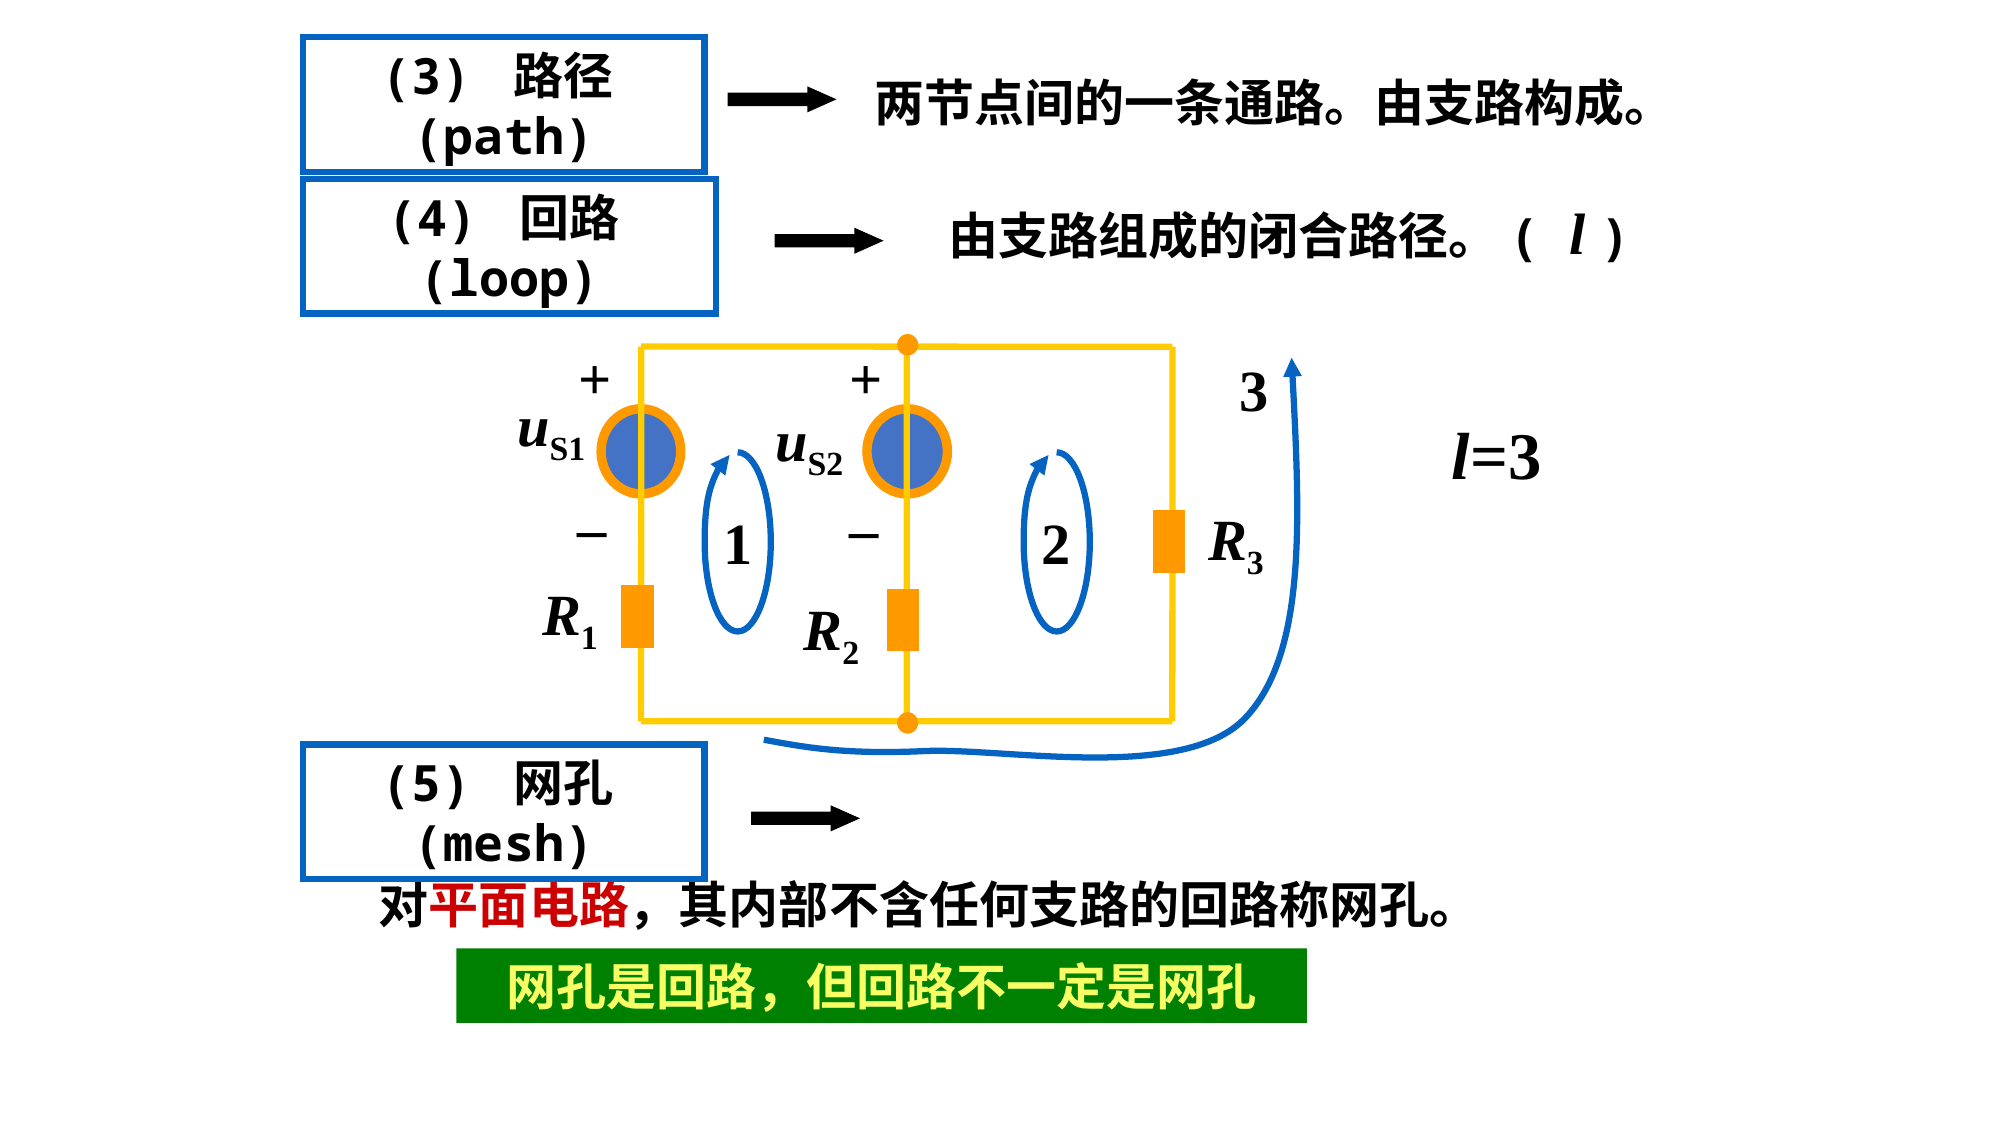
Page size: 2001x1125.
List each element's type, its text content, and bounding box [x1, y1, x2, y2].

text_box [763, 734, 1225, 758]
text_box 网孔是回路，但回路不一定是网孔 [456, 948, 1307, 1023]
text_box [1023, 452, 1090, 632]
text_box [775, 228, 882, 253]
text_box (4) 回路(loop) [303, 178, 717, 314]
text_box 两节点间的一条通路。由支路构成。 [846, 63, 1703, 139]
text_box 对平面电路，其内部不含任何支路的回路称网孔。 [350, 865, 1508, 941]
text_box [480, 333, 1308, 734]
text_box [704, 452, 771, 632]
text_box 由支路组成的闭合路径。( l ) [893, 188, 1686, 274]
text_box (3) 路径(path) [303, 37, 705, 172]
text_box (5) 网孔(mesh) [303, 744, 705, 880]
text_box [728, 87, 835, 112]
text_box l=3 [1437, 405, 1557, 500]
text_box [751, 806, 859, 831]
